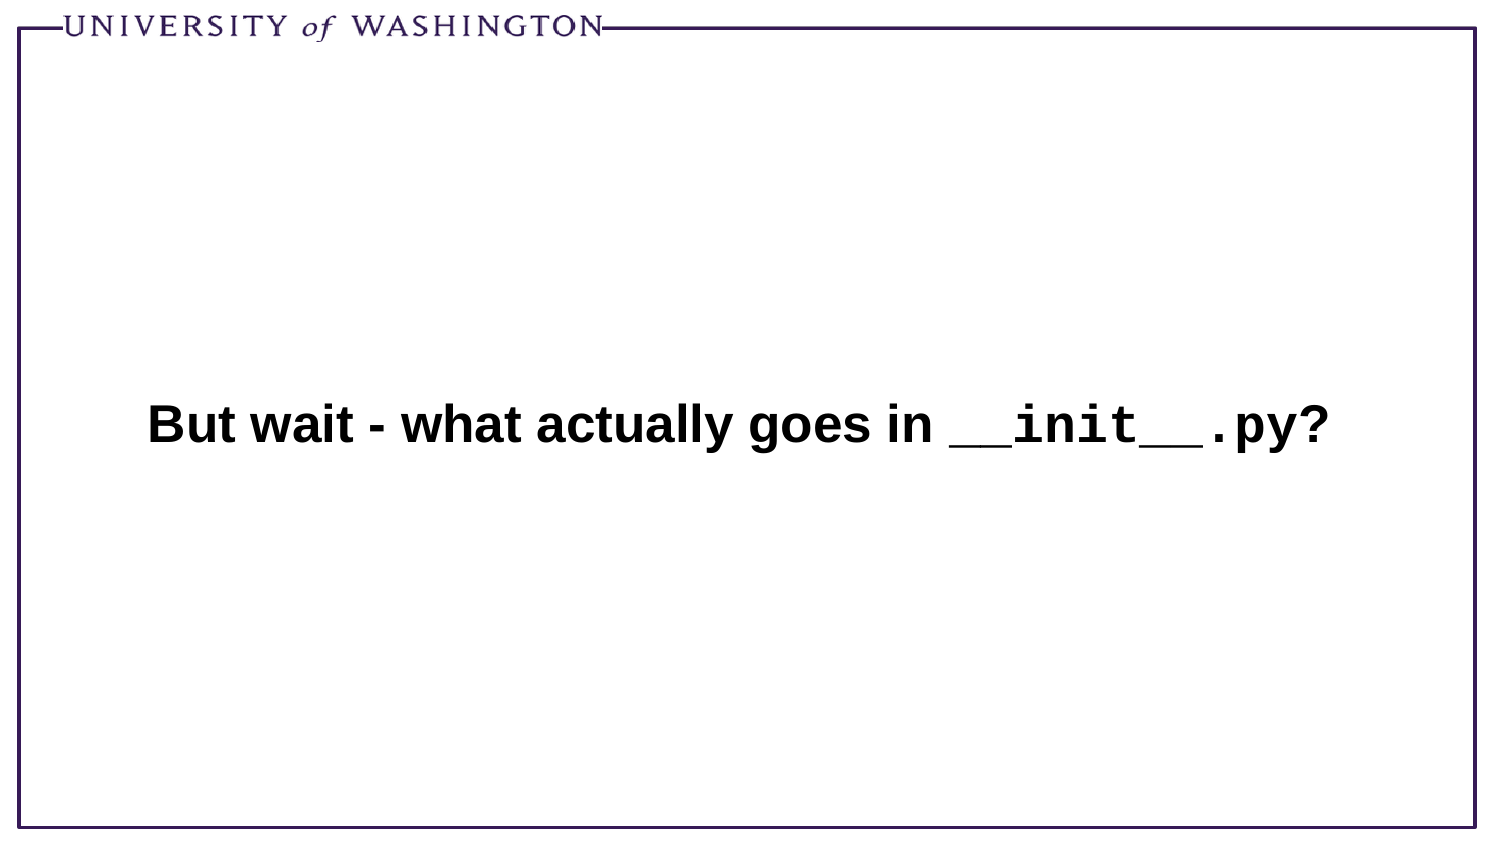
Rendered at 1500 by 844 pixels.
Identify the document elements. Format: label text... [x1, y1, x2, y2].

title But wait - what actually goes in __init__.py? [40, 374, 1439, 469]
picture [15, 15, 1480, 830]
